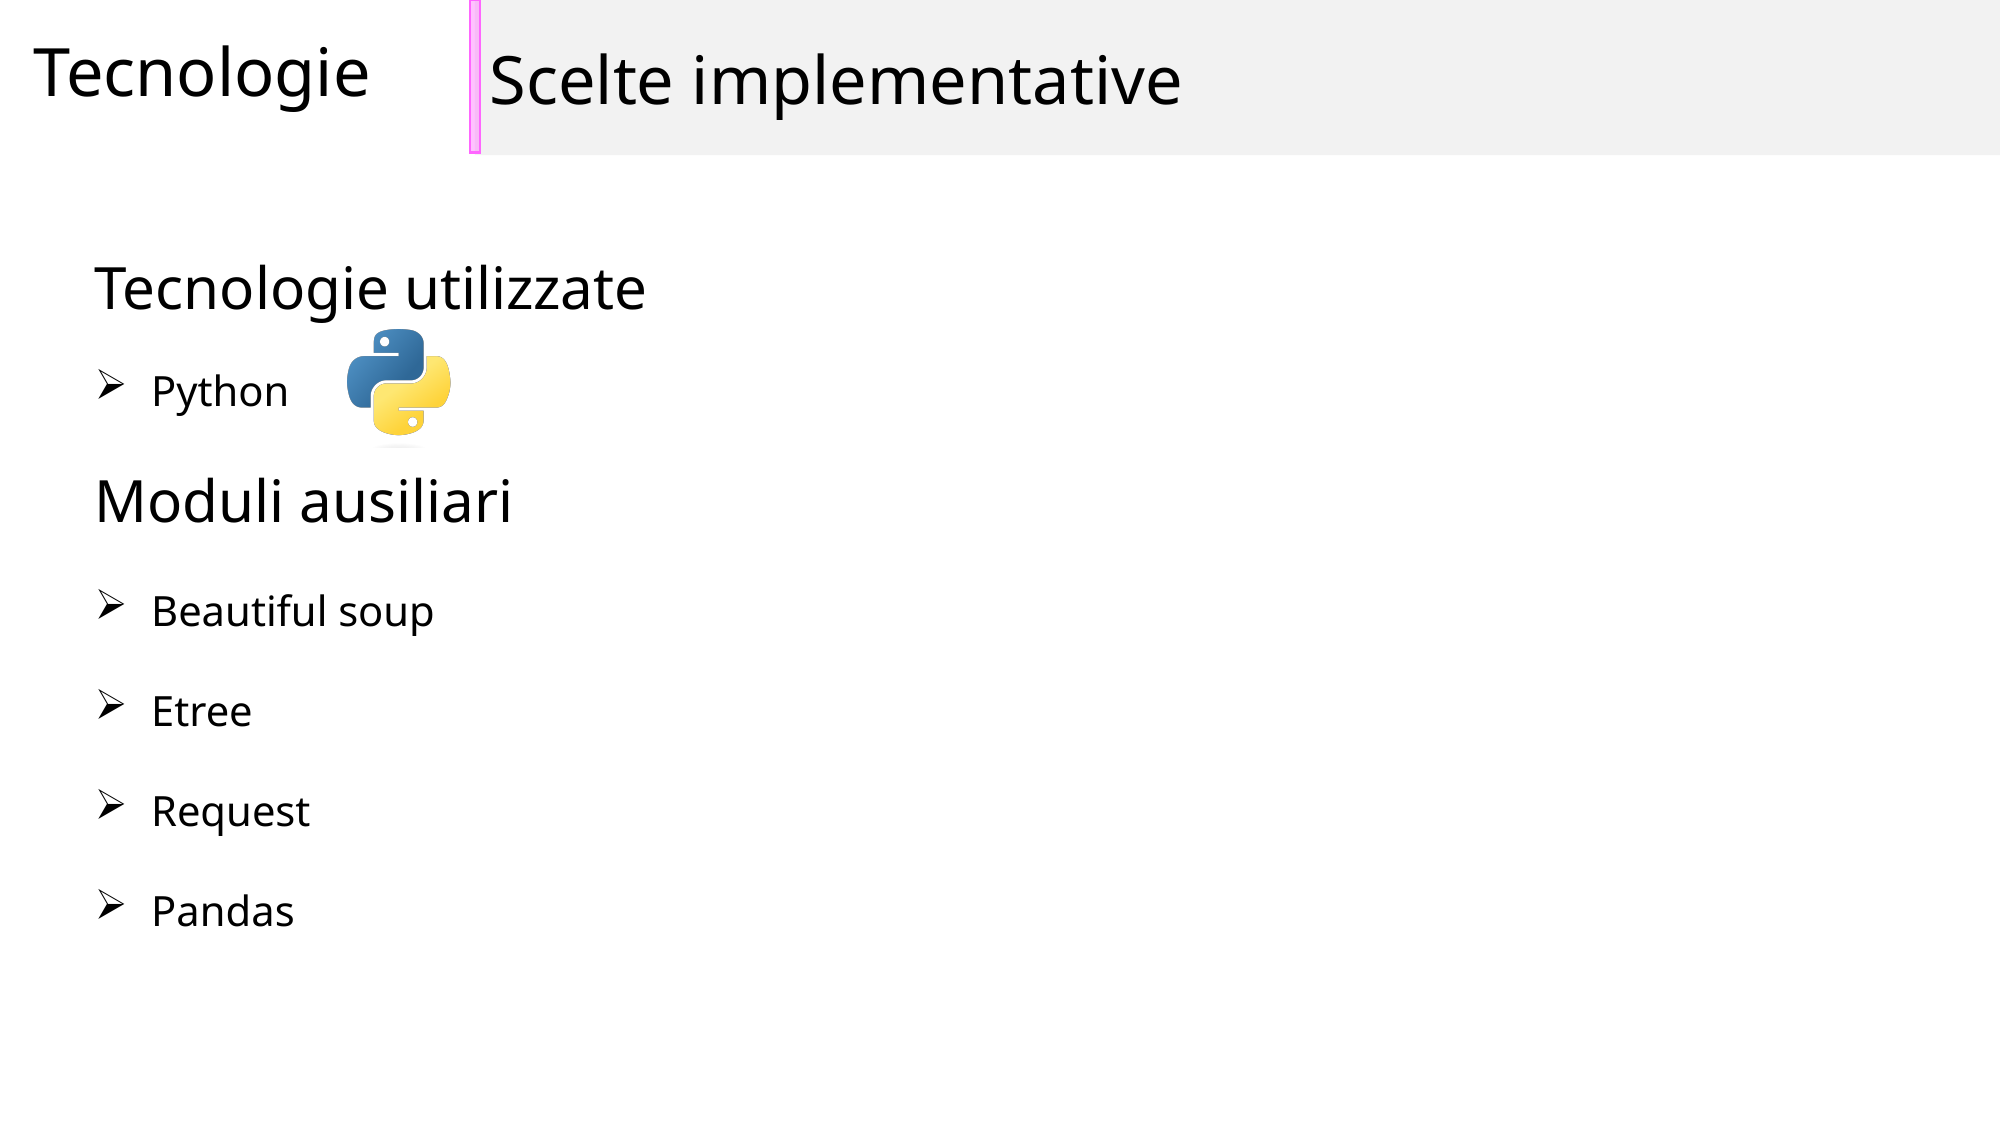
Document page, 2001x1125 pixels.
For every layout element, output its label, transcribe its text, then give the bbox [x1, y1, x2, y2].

text_box Tecnologie utilizzate [80, 243, 1088, 329]
text_box Scelte implementative [474, 0, 2000, 156]
text_box Tecnologie [18, 22, 469, 118]
text_box [469, 0, 481, 154]
picture [347, 329, 454, 448]
text_box Python Moduli ausiliari Beautiful soup Etree Request Pandas [80, 357, 1697, 993]
